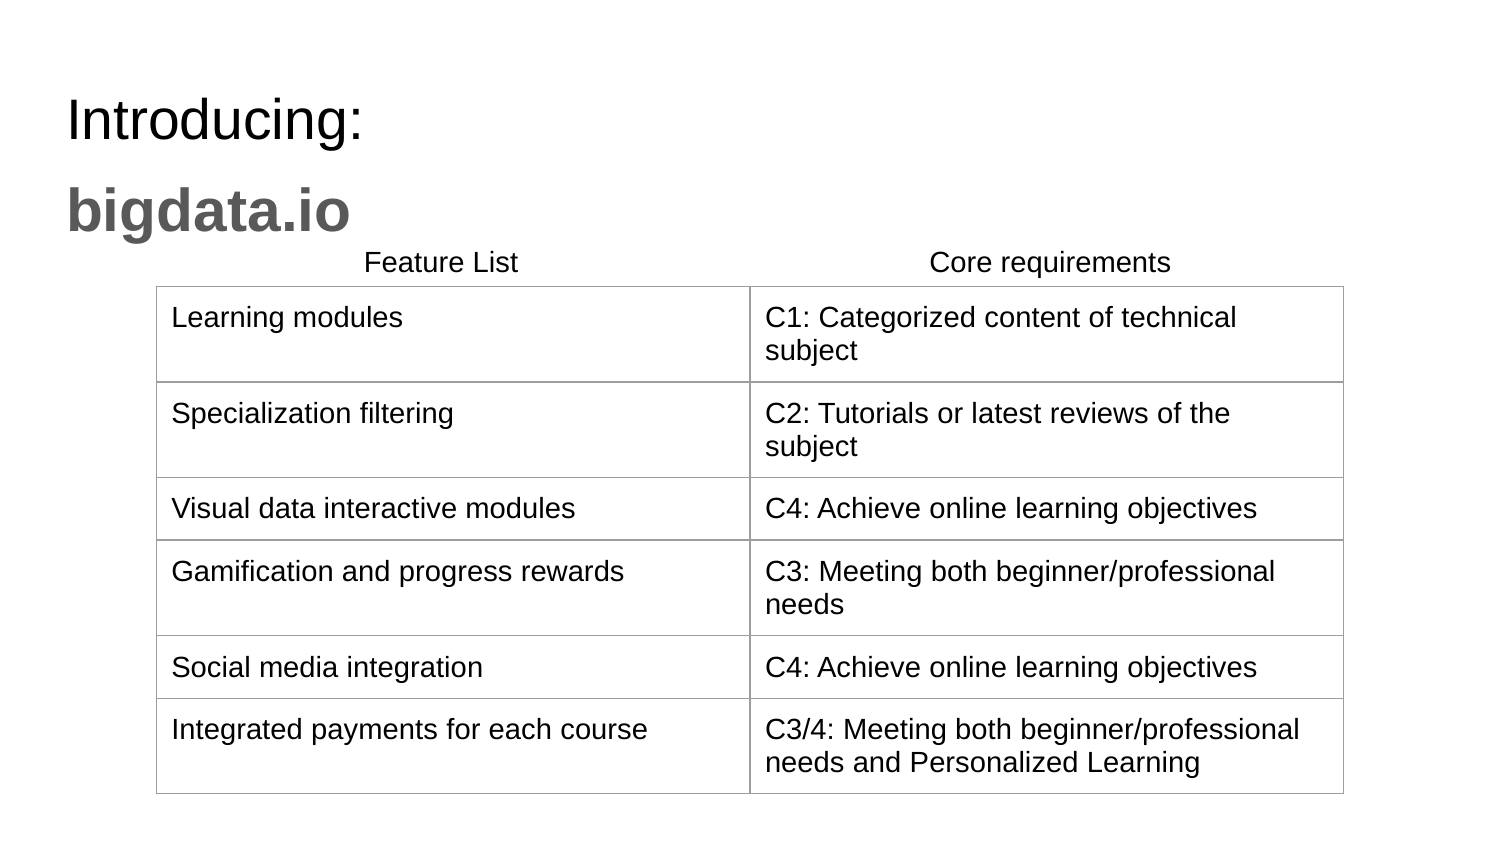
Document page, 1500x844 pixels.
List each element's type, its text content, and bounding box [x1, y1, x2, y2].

table_cell C4: Achieve online learning objectives [751, 636, 1343, 698]
text_box Feature List [348, 228, 557, 293]
table_cell Specialization filtering [157, 383, 749, 477]
table_cell Social media integration [157, 636, 749, 698]
text_box Core requirements [914, 228, 1195, 293]
table_cell C2: Tutorials or latest reviews of the subject [751, 383, 1343, 477]
table_header C1: Categorized content of technical subject [751, 287, 1343, 381]
table_cell C4: Achieve online learning objectives [751, 478, 1343, 539]
table_cell Gamification and progress rewards [157, 541, 749, 635]
table_cell Visual data interactive modules [157, 478, 749, 539]
table_header Learning modules [157, 287, 749, 381]
table_cell Integrated payments for each course [157, 699, 749, 793]
list bigdata.io [51, 151, 1449, 712]
table_cell C3: Meeting both beginner/professional needs [751, 541, 1343, 635]
table_cell C3/4: Meeting both beginner/professional needs and Personalized Learning [751, 699, 1343, 793]
title Introducing: [51, 72, 1449, 151]
